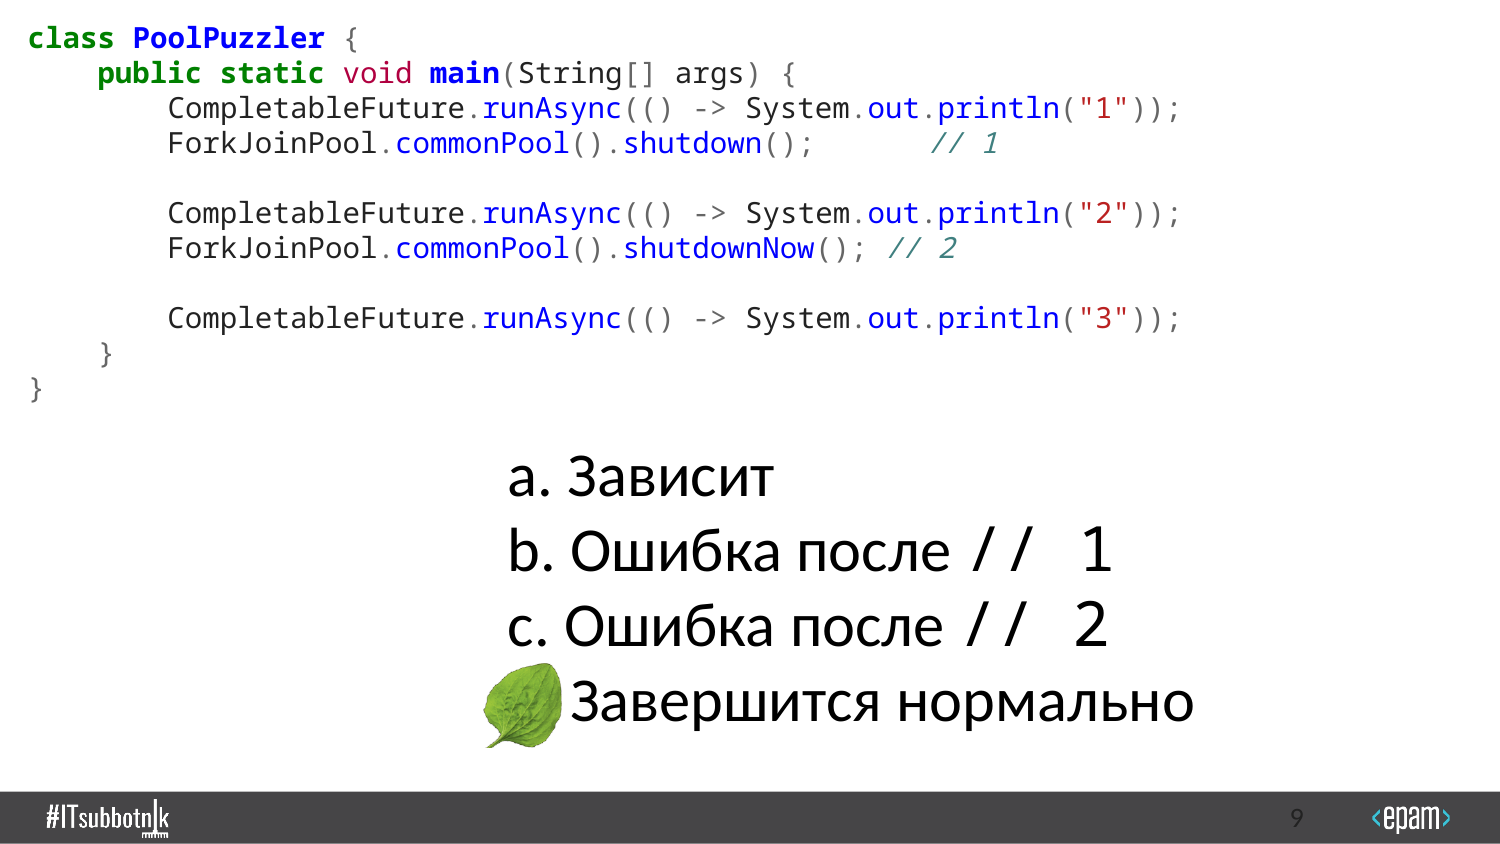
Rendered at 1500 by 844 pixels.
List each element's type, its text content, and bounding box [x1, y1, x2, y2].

picture [483, 663, 562, 748]
text_box a. Зависит b. Ошибка после // 1 c. Ошибка после // 2 d. Завершится нормально [492, 424, 1286, 748]
slide_number 9 [1274, 791, 1500, 844]
picture [38, 769, 177, 844]
text_box class PoolPuzzler { public static void main(String[] args) { CompletableFuture.runAsync(() -> System.out.println("1")); ForkJoinPool.commonPool().shutdown(); // 1 CompletableFuture.runAsync(() -> System.out.println("2")); ForkJoinPool.commonPool().shutdownNow(); // 2 CompletableFuture.runAsync(() -> System.out.println("3")); } } [12, 11, 1435, 412]
